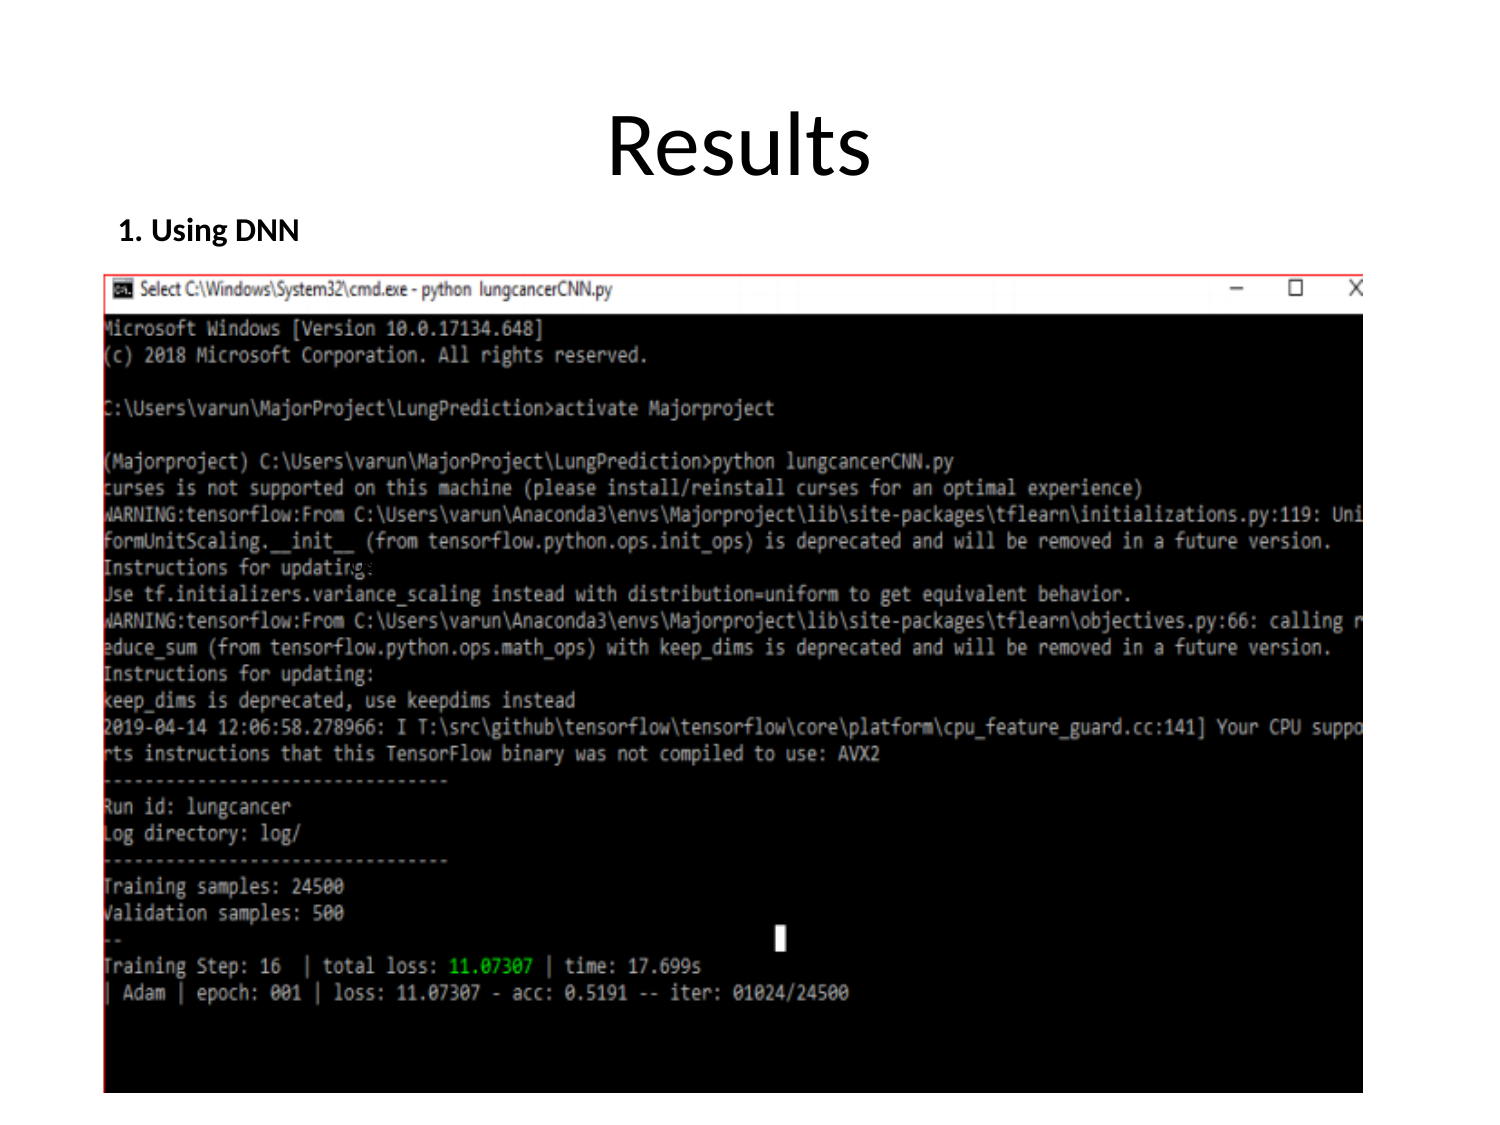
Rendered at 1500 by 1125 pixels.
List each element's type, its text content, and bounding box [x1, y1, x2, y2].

title Results [75, 45, 1425, 233]
text_box 1. Using DNN [102, 200, 937, 255]
picture [102, 271, 1363, 1093]
